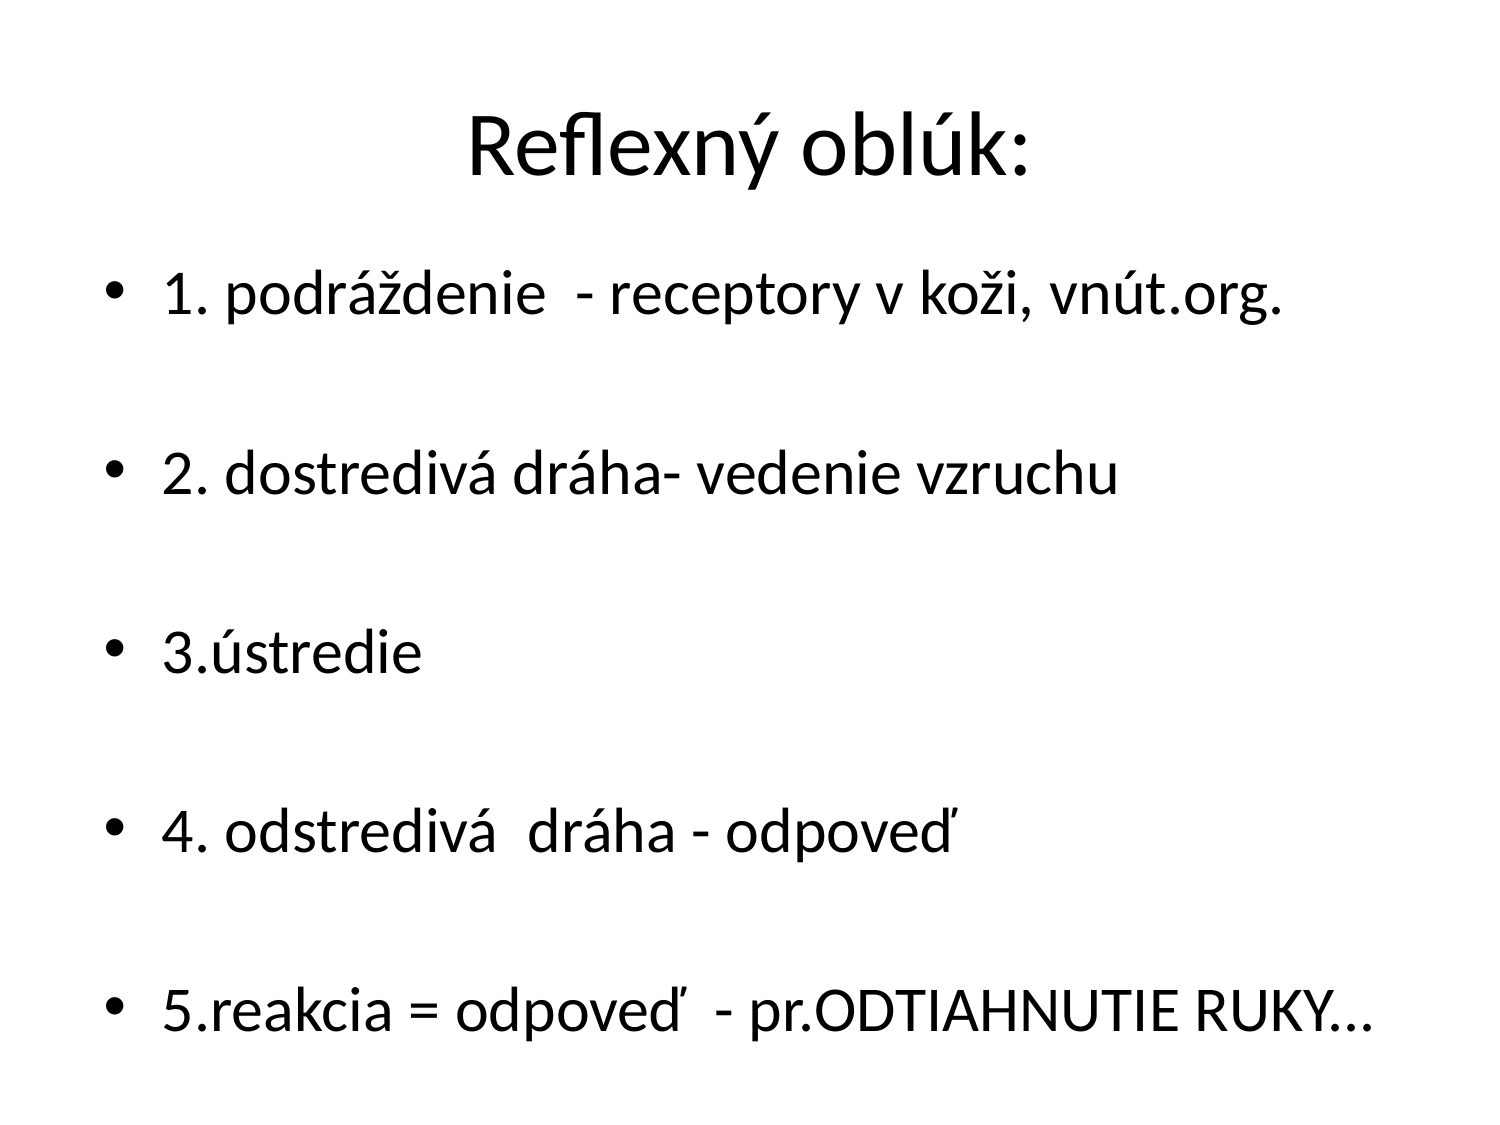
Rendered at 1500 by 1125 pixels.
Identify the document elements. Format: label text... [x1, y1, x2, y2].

title Reflexný oblúk: [75, 45, 1425, 233]
list 1. podráždenie - receptory v koži, vnút.org. 2. dostredivá dráha- vedenie vzruchu 3.ústredie 4. odstredivá dráha - odpoveď 5.reakcia = odpoveď - pr.ODTIAHNUTIE RUKY... [88, 243, 1439, 1064]
